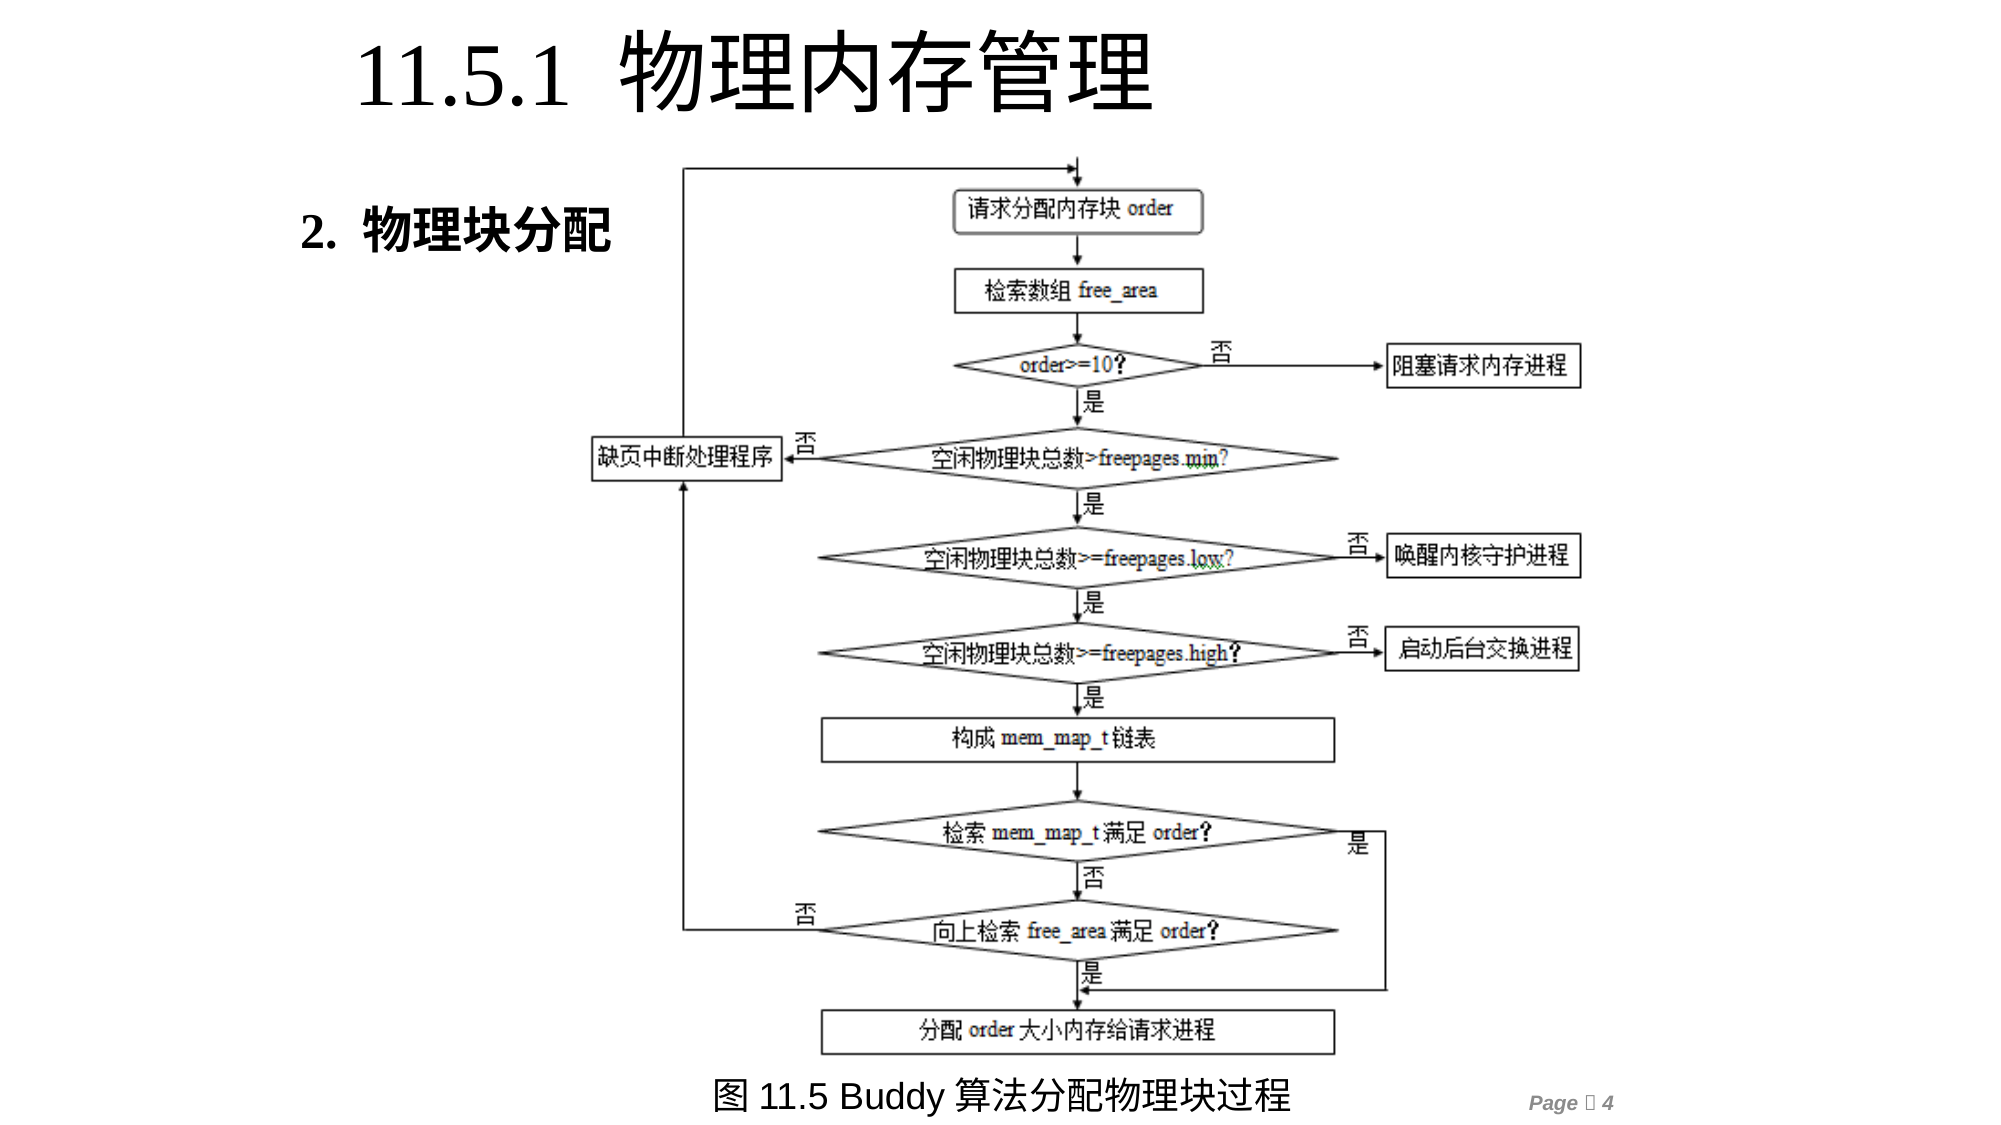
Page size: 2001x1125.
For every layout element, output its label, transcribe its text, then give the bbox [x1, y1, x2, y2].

picture [587, 148, 1591, 1059]
text_box 2. 物理块分配 [285, 160, 587, 266]
title 11.5.1 物理内存管理 [338, 19, 1296, 133]
text_box 图11.5 Buddy算法分配物理块过程 [697, 1064, 1307, 1124]
slide_number Page  [1513, 1085, 1750, 1118]
